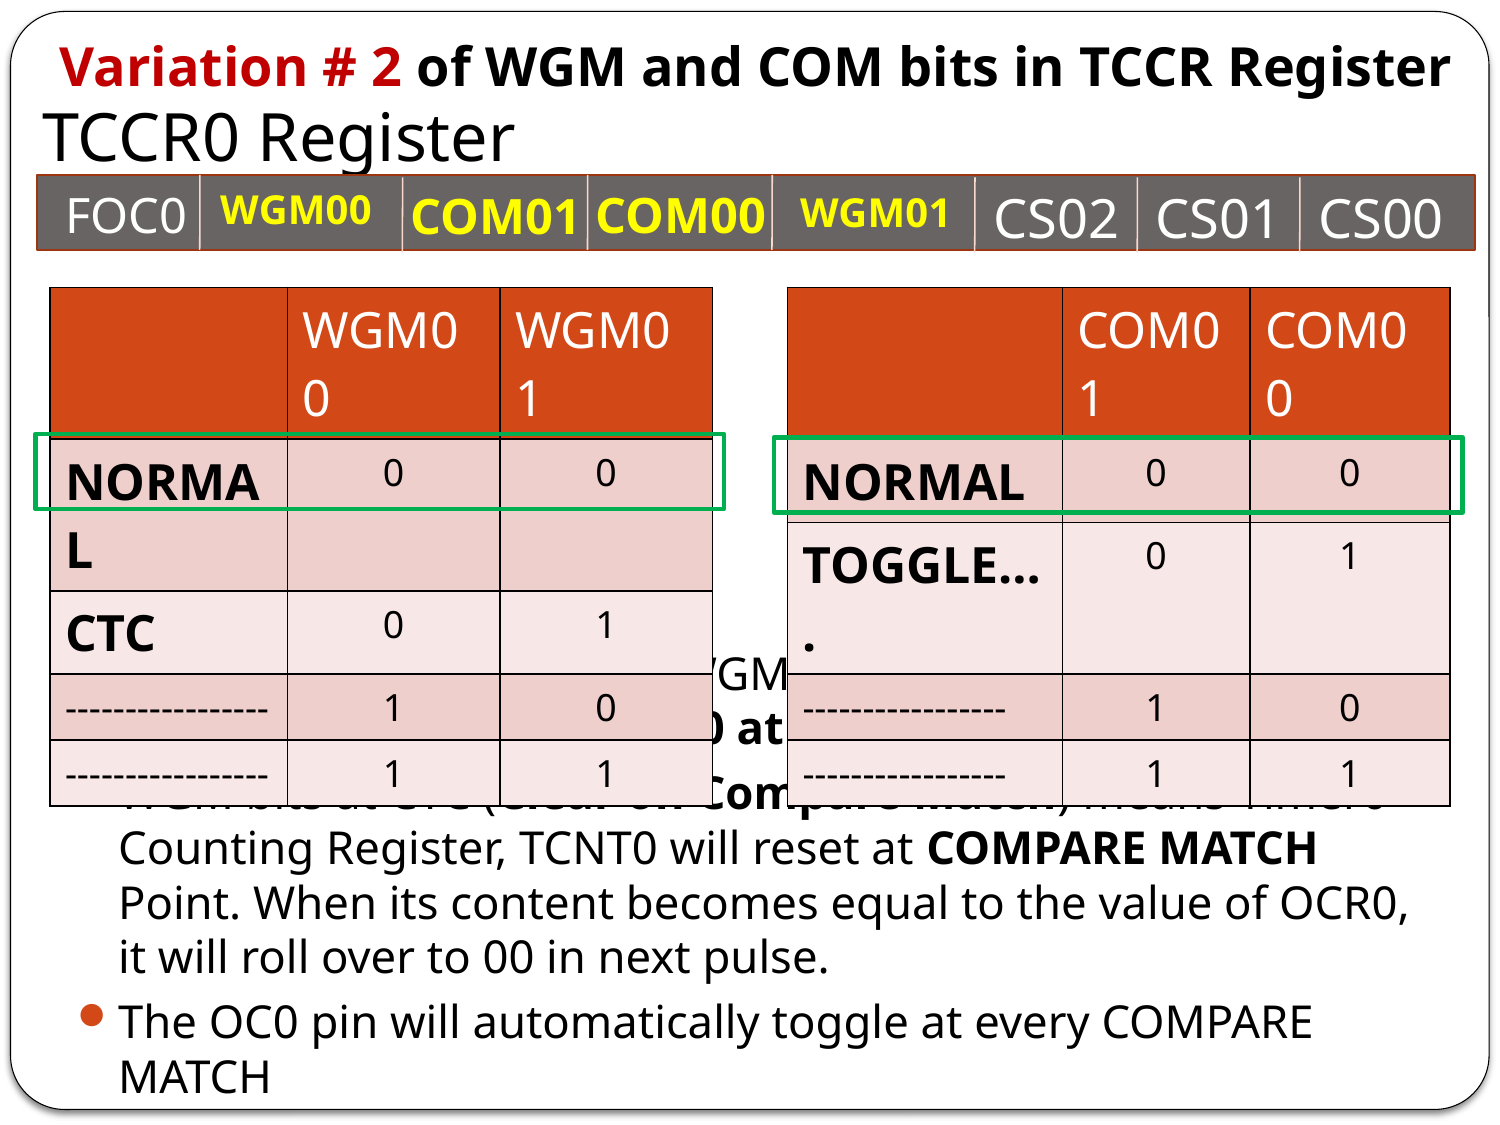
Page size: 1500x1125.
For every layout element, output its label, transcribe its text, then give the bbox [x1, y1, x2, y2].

table_header WGM01 [501, 288, 712, 433]
table_cell 1 [501, 592, 712, 673]
table_cell NORMAL [788, 513, 1062, 522]
table_header WGM00 [288, 288, 499, 433]
table_cell 1 [288, 675, 499, 739]
table_cell 1 [1063, 675, 1249, 739]
table_cell CTC [51, 592, 287, 673]
table_cell TOGGLE…. [788, 523, 1062, 673]
table_cell NORMAL [51, 510, 287, 590]
text_box [773, 436, 1463, 513]
table_header COM00 [1251, 288, 1449, 436]
table_cell ----------------- [51, 741, 287, 805]
table_header [51, 288, 287, 433]
table_cell ----------------- [51, 675, 287, 739]
table_cell 0 [288, 510, 499, 590]
table_cell ----------------- [788, 675, 1062, 739]
table_cell ----------------- [788, 741, 1062, 805]
table_cell 0 [288, 592, 499, 673]
table_cell 1 [501, 741, 712, 805]
text_box TCCR0 Register [27, 87, 1303, 175]
table_cell 0 [1063, 523, 1249, 673]
list Variation 2: If we change WGM values at CTC [2nd choice] and COM values in “Toggles OC0 at Compare Match” [2nd choice] WGM bits at CTC (Clear on Compare Match) means Timer0 Counting Register, TCNT0 will reset at COMPARE MATCH Point. When its content becomes equal to the value of OCR0, it will roll over to 00 in next pulse. The OC0 pin will automatically toggle at every COMPARE MATCH [62, 637, 1463, 1125]
table_header COM01 [1063, 288, 1249, 436]
table_cell 0 [1251, 675, 1449, 739]
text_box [37, 174, 1476, 268]
table_header [788, 288, 1062, 436]
table_cell 1 [1251, 741, 1449, 805]
table_cell 0 [1251, 513, 1449, 522]
text_box [34, 433, 725, 510]
table_cell 0 [501, 510, 712, 590]
table_cell 0 [501, 675, 712, 739]
table_cell 1 [1063, 741, 1249, 805]
title Variation # 2 of WGM and COM bits in TCCR Register [12, 12, 1500, 113]
table_cell 1 [1251, 523, 1449, 673]
table_cell 1 [288, 741, 499, 805]
table_cell 0 [1063, 513, 1249, 522]
